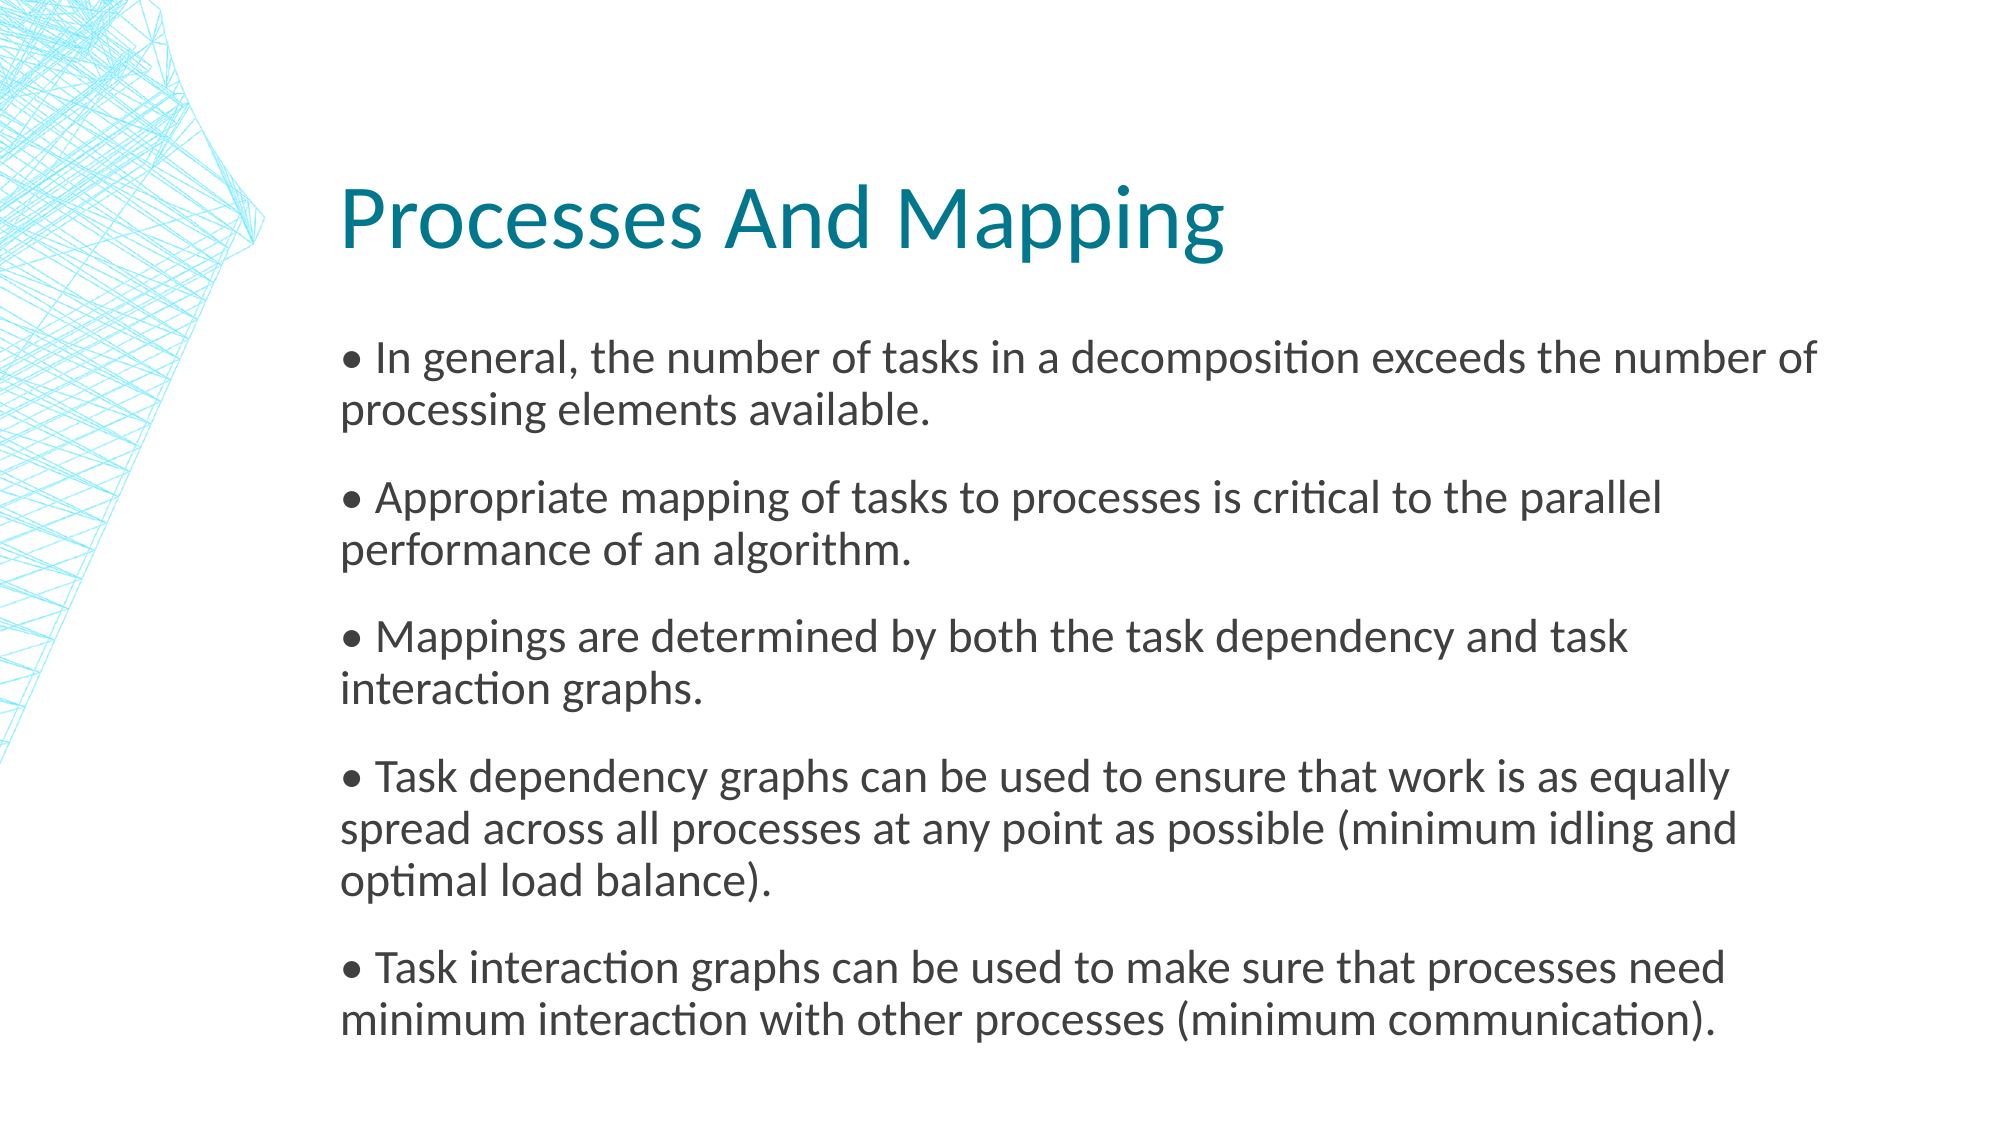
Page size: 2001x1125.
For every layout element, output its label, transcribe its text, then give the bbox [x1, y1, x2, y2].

title Processes And Mapping [324, 62, 1863, 275]
list • In general, the number of tasks in a decomposition exceeds the number of processing elements available. • Appropriate mapping of tasks to processes is critical to the parallel performance of an algorithm. • Mappings are determined by both the task dependency and task interaction graphs. • Task dependency graphs can be used to ensure that work is as equally spread across all processes at any point as possible (minimum idling and optimal load balance). • Task interaction graphs can be used to make sure that processes need minimum interaction with other processes (minimum communication). [324, 324, 1844, 1060]
picture [0, 0, 2001, 1125]
